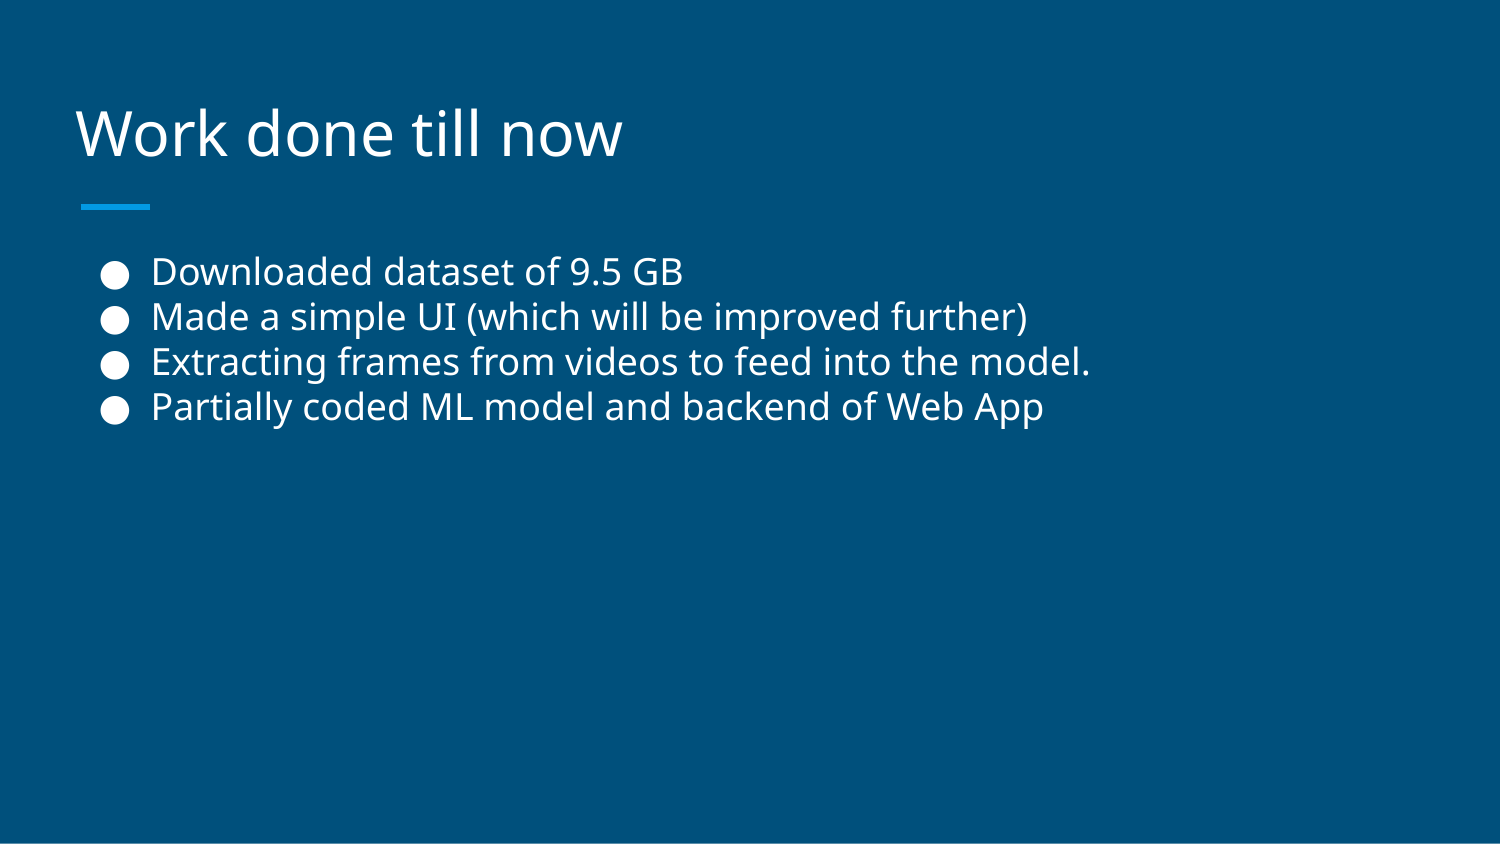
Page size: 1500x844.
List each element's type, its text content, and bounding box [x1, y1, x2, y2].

title Work done till now [75, 94, 1425, 174]
list Downloaded dataset of 9.5 GB Made a simple UI (which will be improved further) Extracting frames from videos to feed into the model. Partially coded ML model and backend of Web App [75, 248, 1425, 787]
